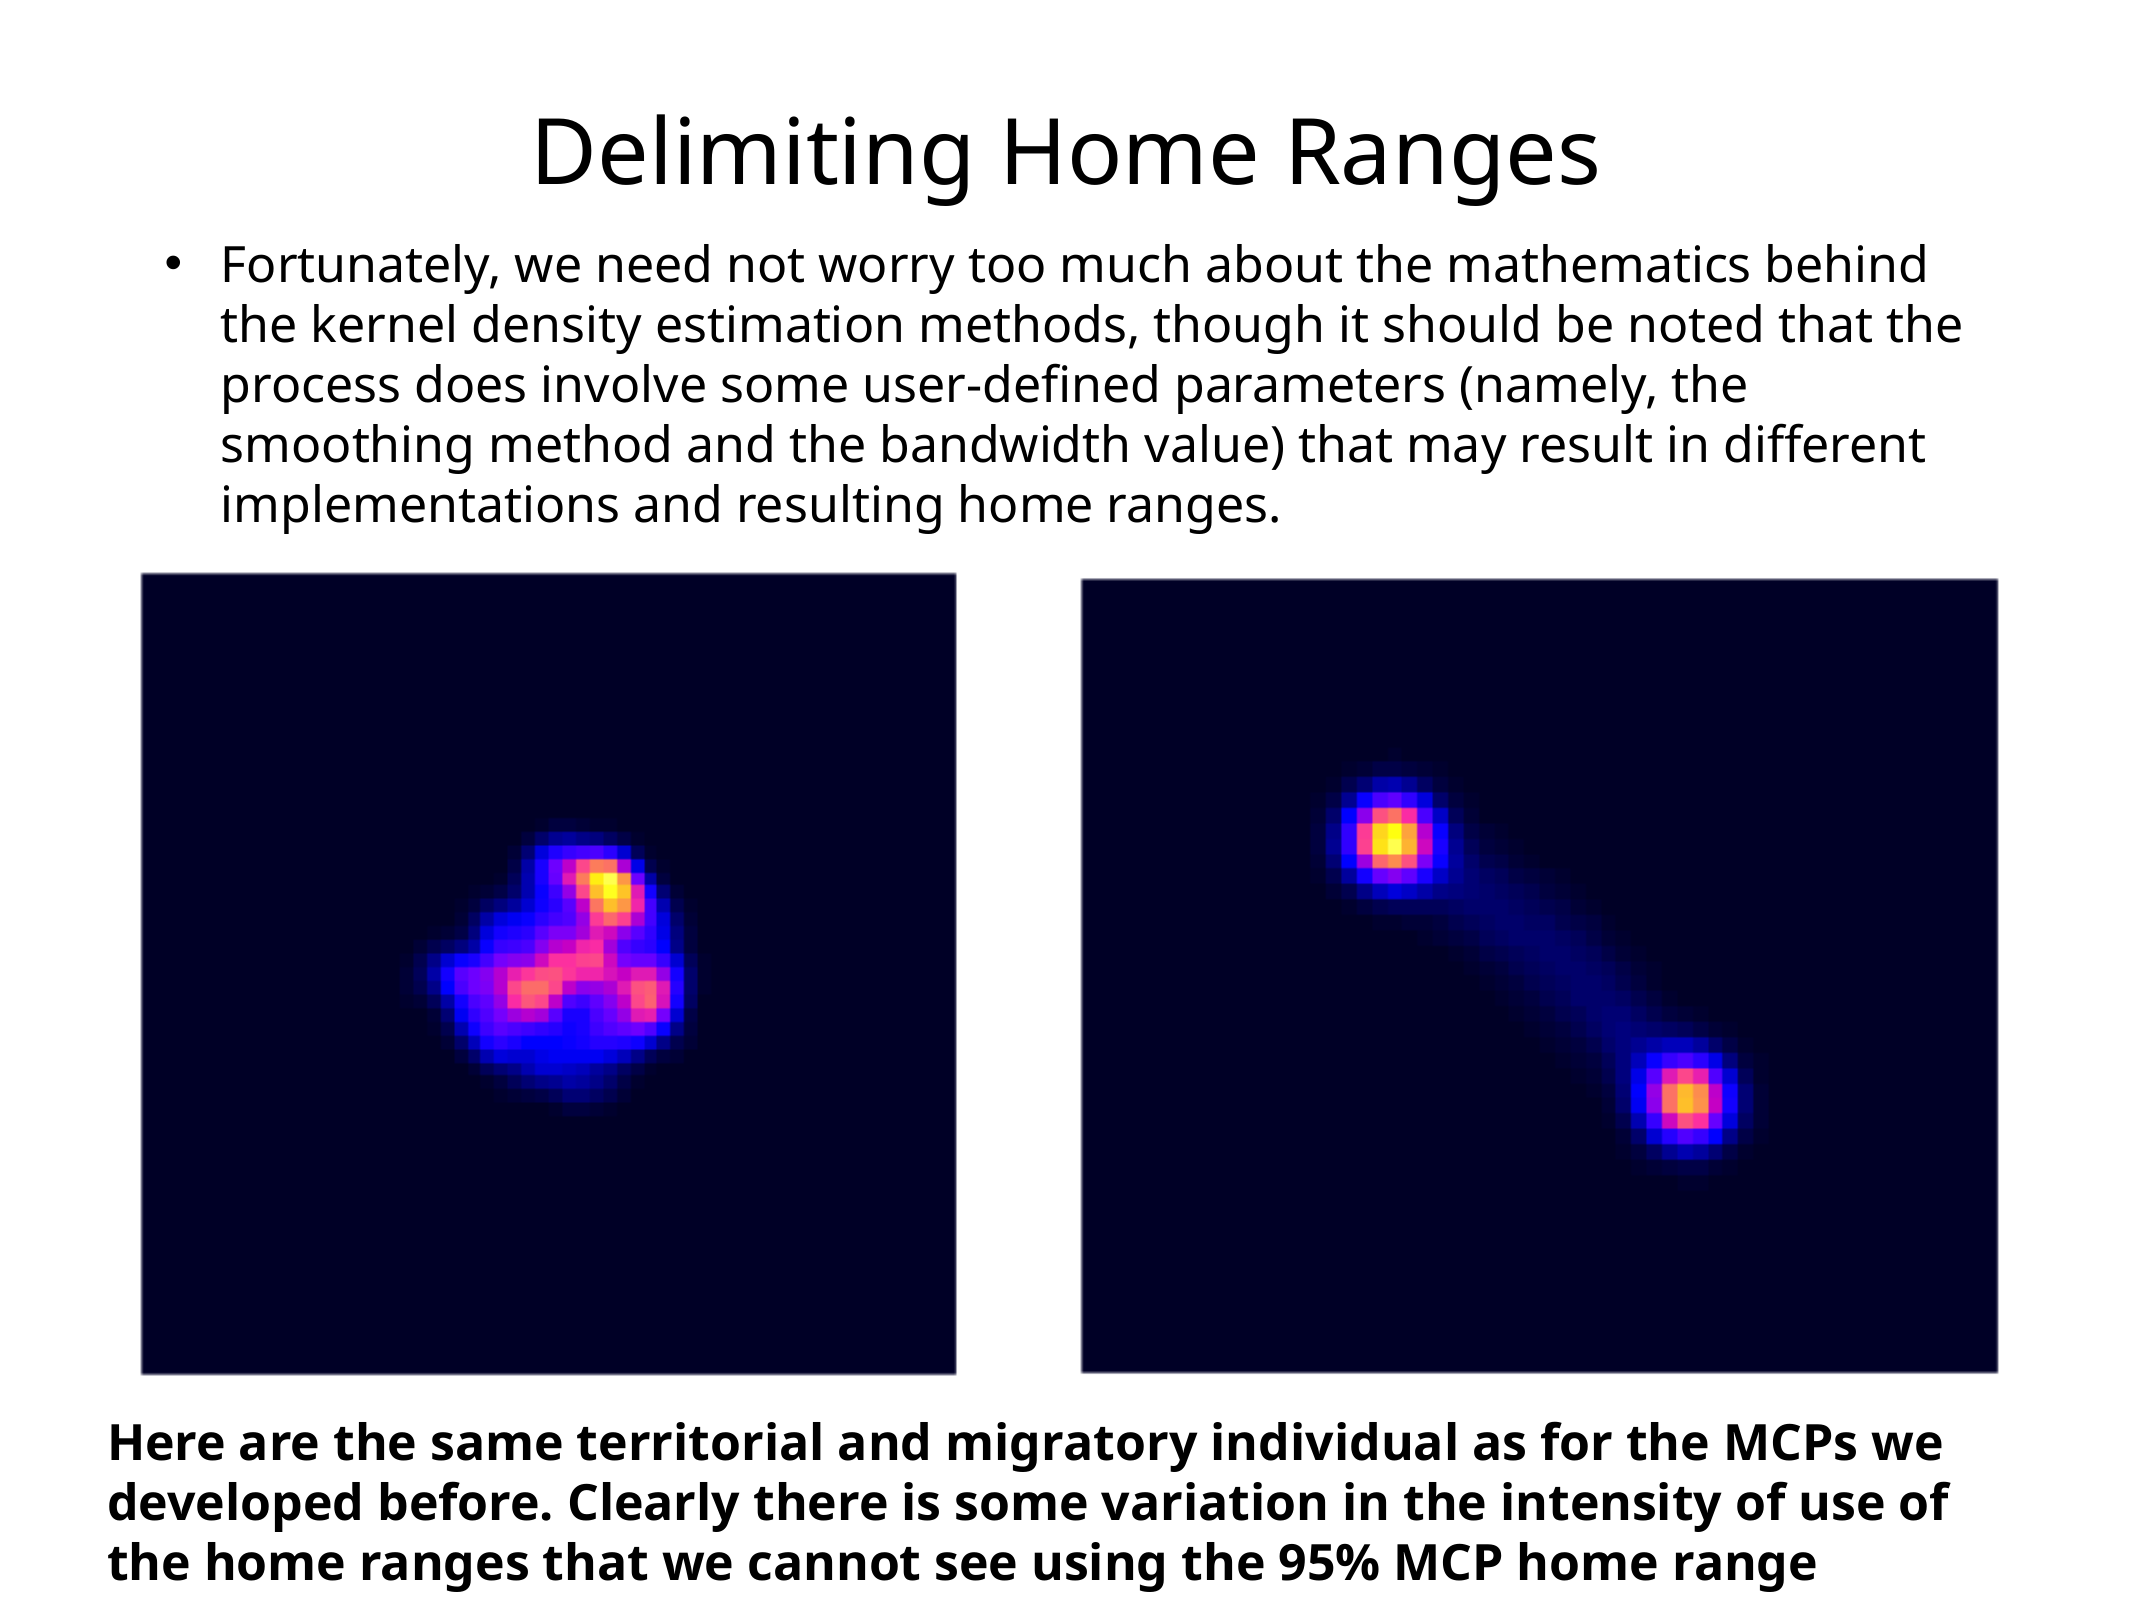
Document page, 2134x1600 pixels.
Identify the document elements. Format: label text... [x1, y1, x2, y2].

title Delimiting Home Ranges [155, 41, 1978, 255]
text_box Fortunately, we need not worry too much about the mathematics behind the kernel density estimation methods, though it should be noted that the process does involve some user-defined parameters (namely, the smoothing method and the bandwidth value) that may result in different implementations and resulting home ranges. [156, 224, 1978, 542]
picture [98, 536, 1009, 1413]
text_box Here are the same territorial and migratory individual as for the MCPs we developed before. Clearly there is some variation in the intensity of use of the home ranges that we cannot see using the 95% MCP home range [98, 1402, 2051, 1599]
picture [1063, 542, 2051, 1412]
